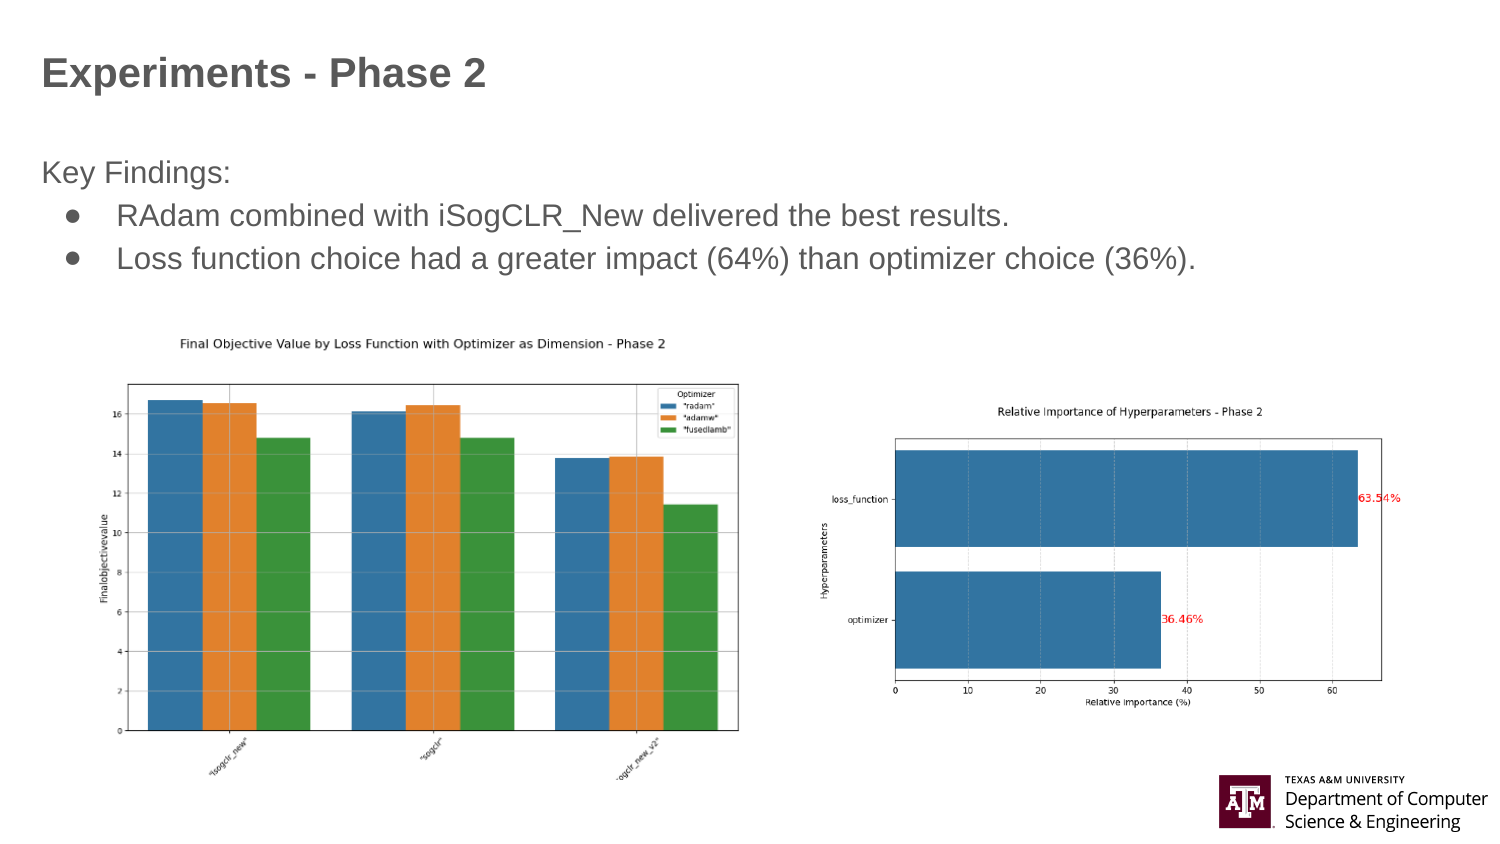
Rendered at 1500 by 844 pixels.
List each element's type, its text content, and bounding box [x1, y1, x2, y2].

text_box Key Findings: RAdam combined with iSogCLR_New delivered the best results. Loss function choice had a greater impact (64%) than optimizer choice (36%). [26, 131, 1474, 543]
text_box Experiments - Phase 2 [26, 25, 1474, 117]
picture [87, 329, 756, 789]
picture [807, 397, 1413, 721]
picture [1219, 774, 1488, 832]
